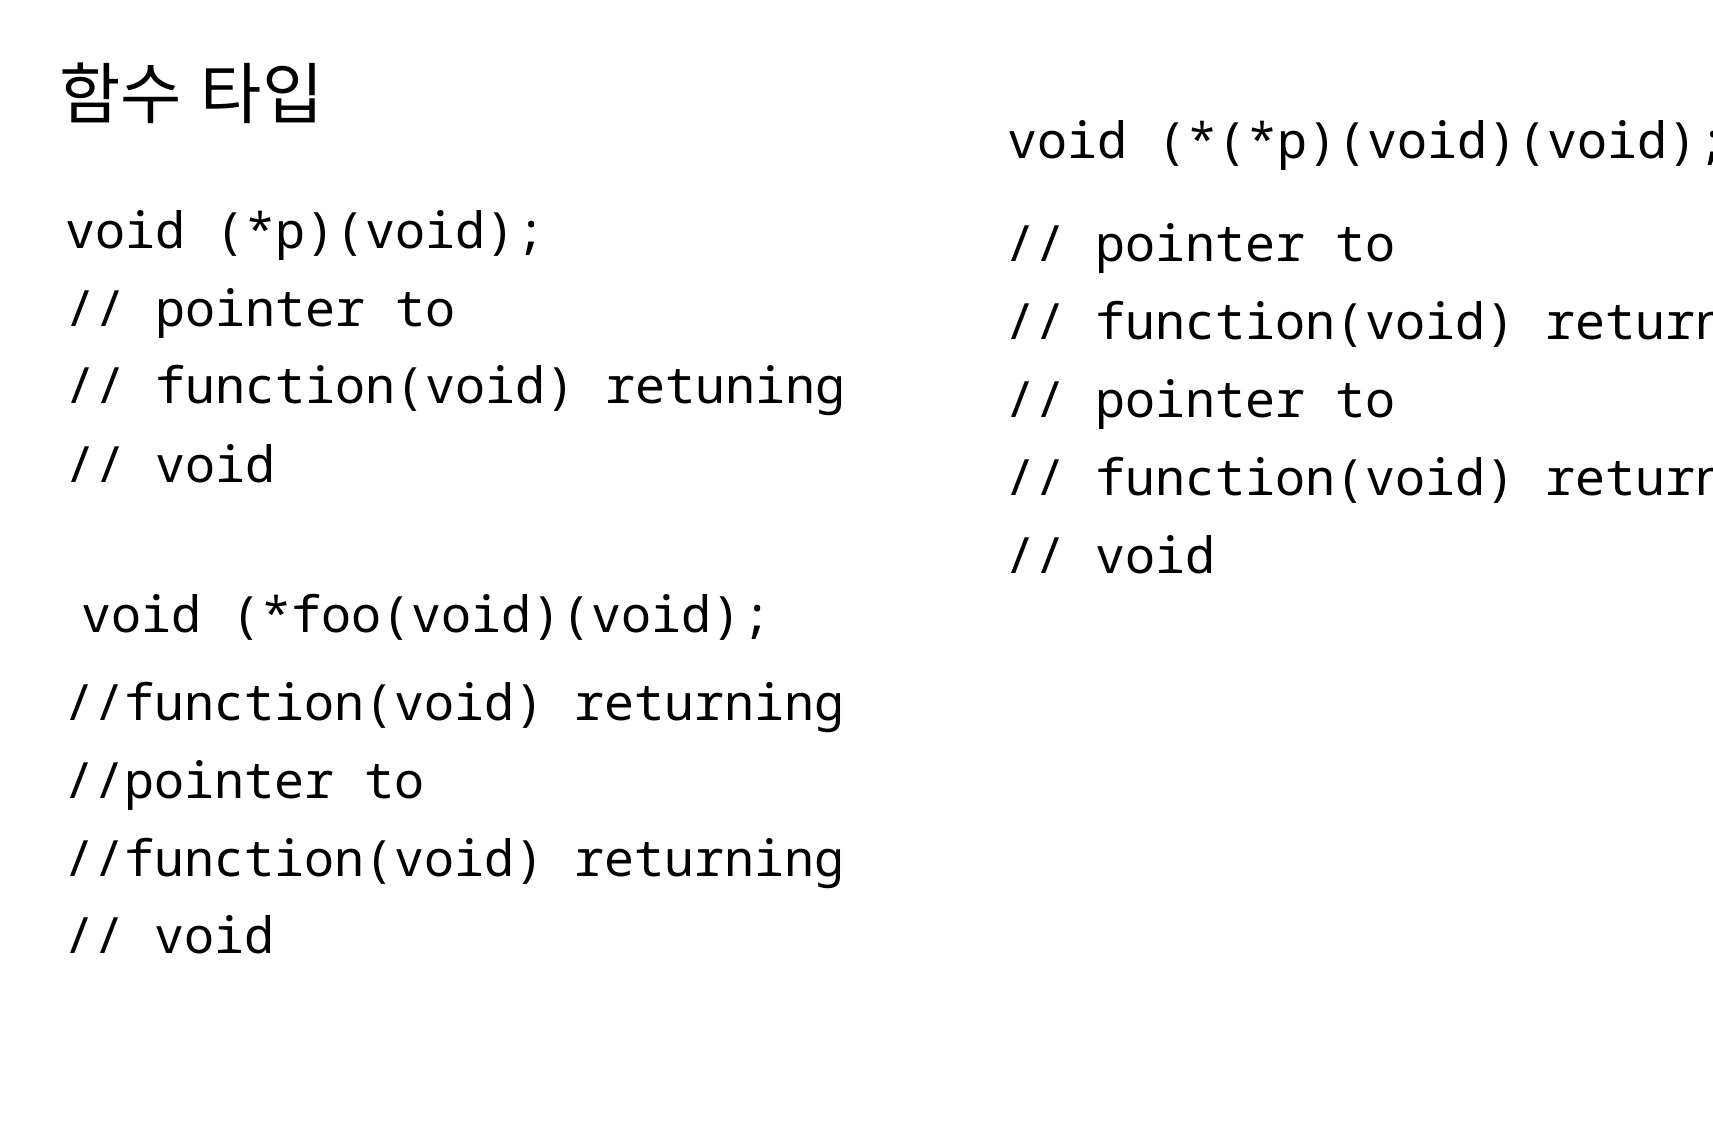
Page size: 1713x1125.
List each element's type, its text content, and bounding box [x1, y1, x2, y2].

text_box void (*foo(void)(void); [66, 557, 787, 644]
text_box // pointer to // function(void) returning // pointer to // function(void) returning // void [990, 186, 1713, 591]
text_box void (*(*p)(void)(void); [992, 83, 1713, 177]
text_box 함수 타입 [44, 20, 339, 140]
text_box //function(void) returning //pointer to //function(void) returning // void [49, 644, 860, 972]
text_box void (*p)(void); // pointer to // function(void) retuning // void [50, 172, 861, 500]
